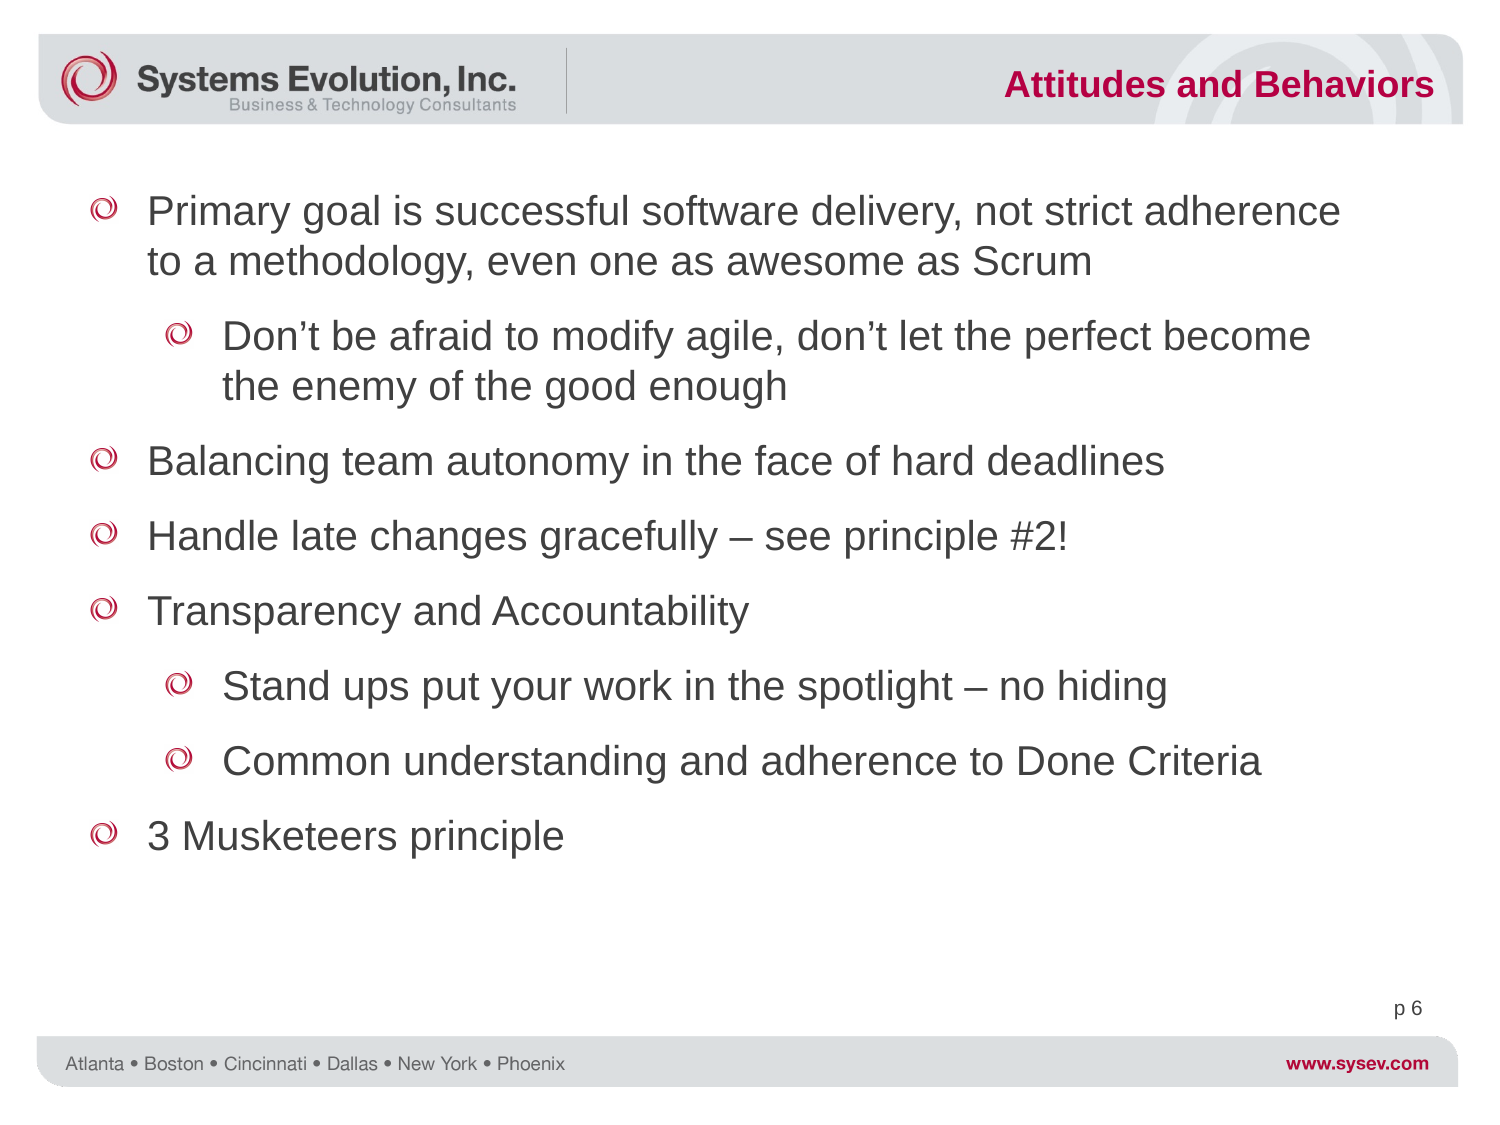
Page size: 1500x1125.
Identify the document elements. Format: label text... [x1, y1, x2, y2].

picture [0, 0, 1500, 150]
picture [89, 444, 119, 474]
picture [164, 744, 194, 774]
picture [35, 1020, 1460, 1087]
slide_number p 6 [1125, 987, 1438, 1038]
picture [89, 594, 119, 624]
picture [164, 319, 194, 349]
text_box Attitudes and Behaviors [570, 52, 1450, 113]
picture [164, 669, 194, 699]
text_box Primary goal is successful software delivery, not strict adherence to a methodology, even one as awesome as Scrum Don’t be afraid to modify agile, don’t let the perfect become the enemy of the good enough Balancing team autonomy in the face of hard deadlines Handle late changes gracefully – see principle #2! Transparency and Accountability Stand ups put your work in the spotlight – no hiding Common understanding and adherence to Done Criteria 3 Musketeers principle [74, 176, 1366, 918]
picture [89, 194, 119, 224]
picture [89, 519, 119, 549]
picture [89, 819, 119, 849]
